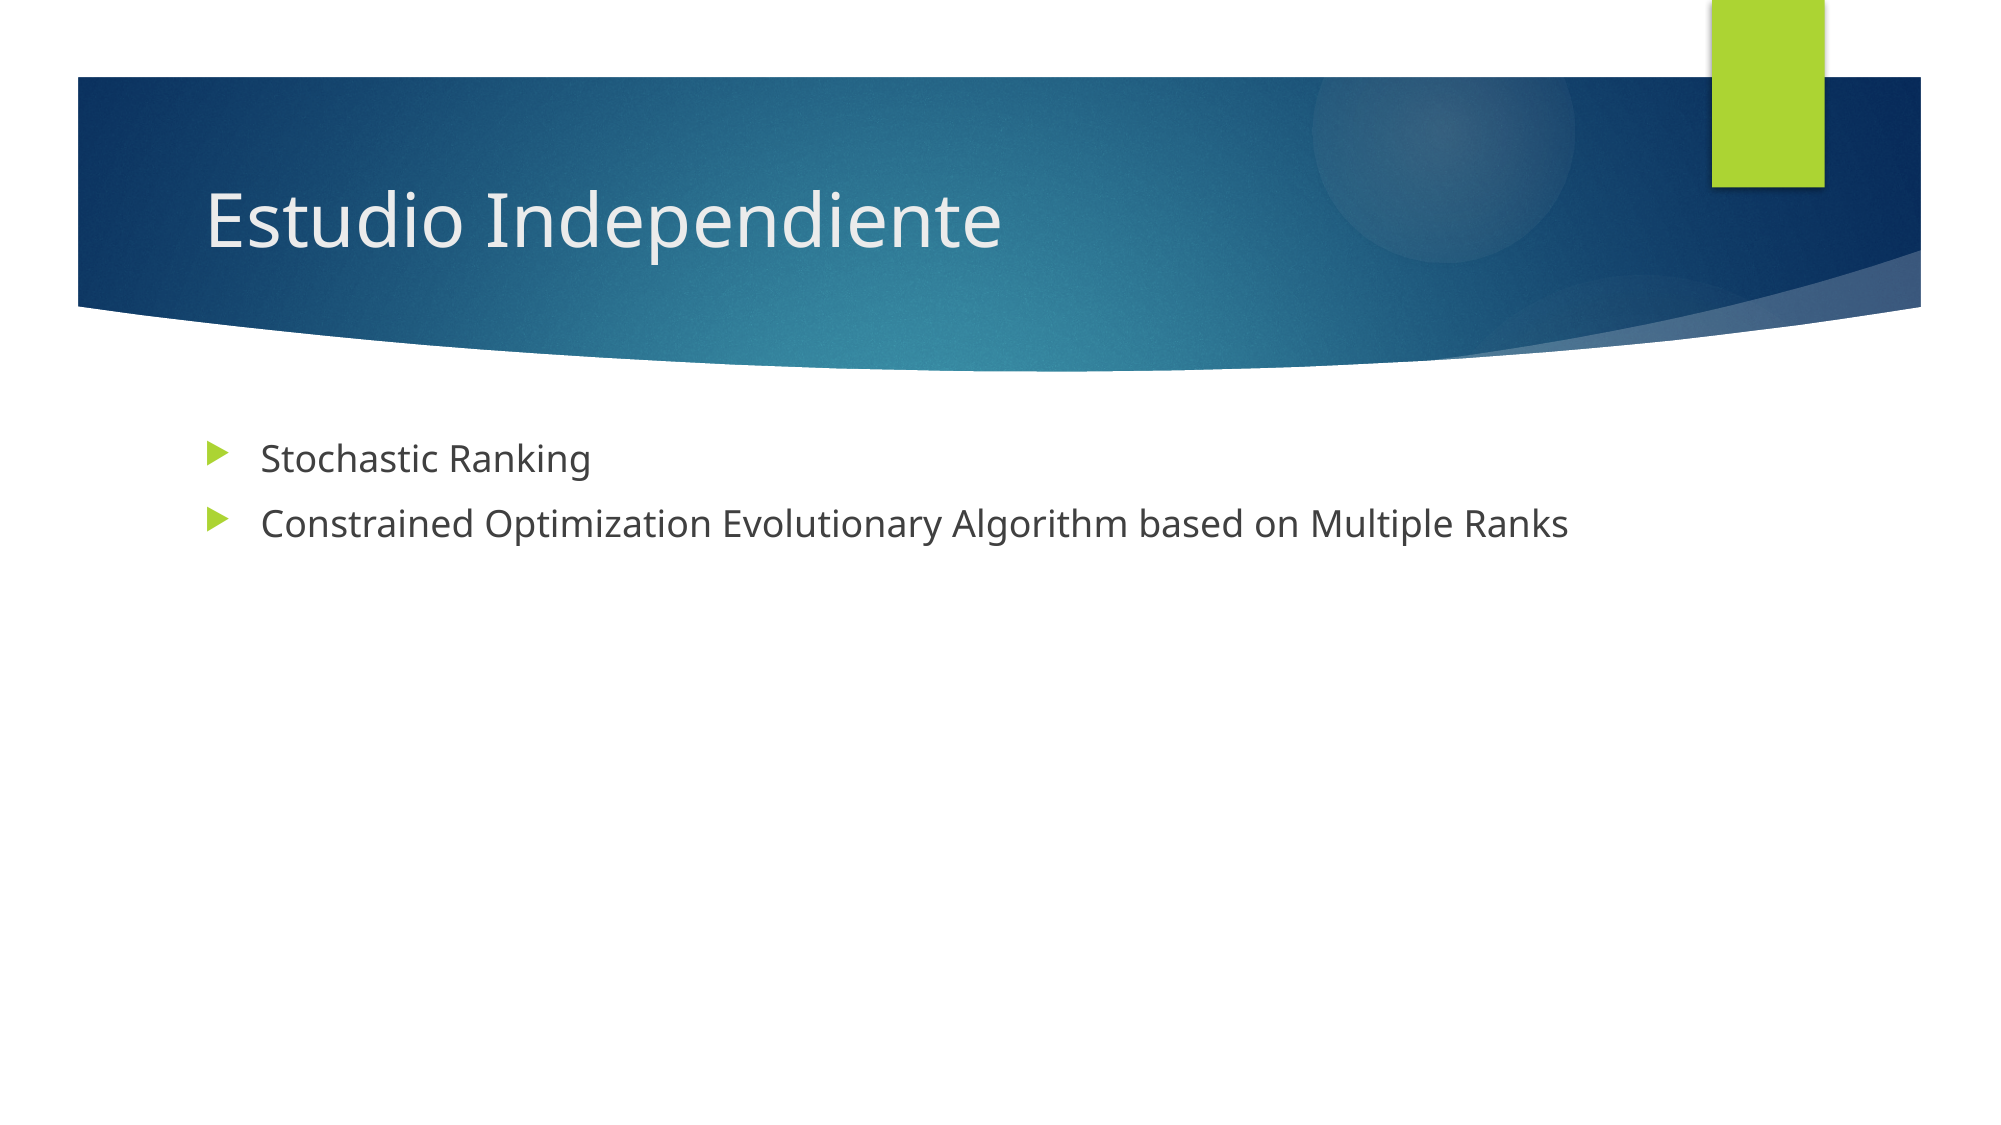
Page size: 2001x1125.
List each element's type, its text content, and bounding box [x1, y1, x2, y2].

title Estudio Independiente [189, 159, 1627, 276]
list Stochastic Ranking Constrained Optimization Evolutionary Algorithm based on Multiple Ranks [189, 427, 1627, 988]
